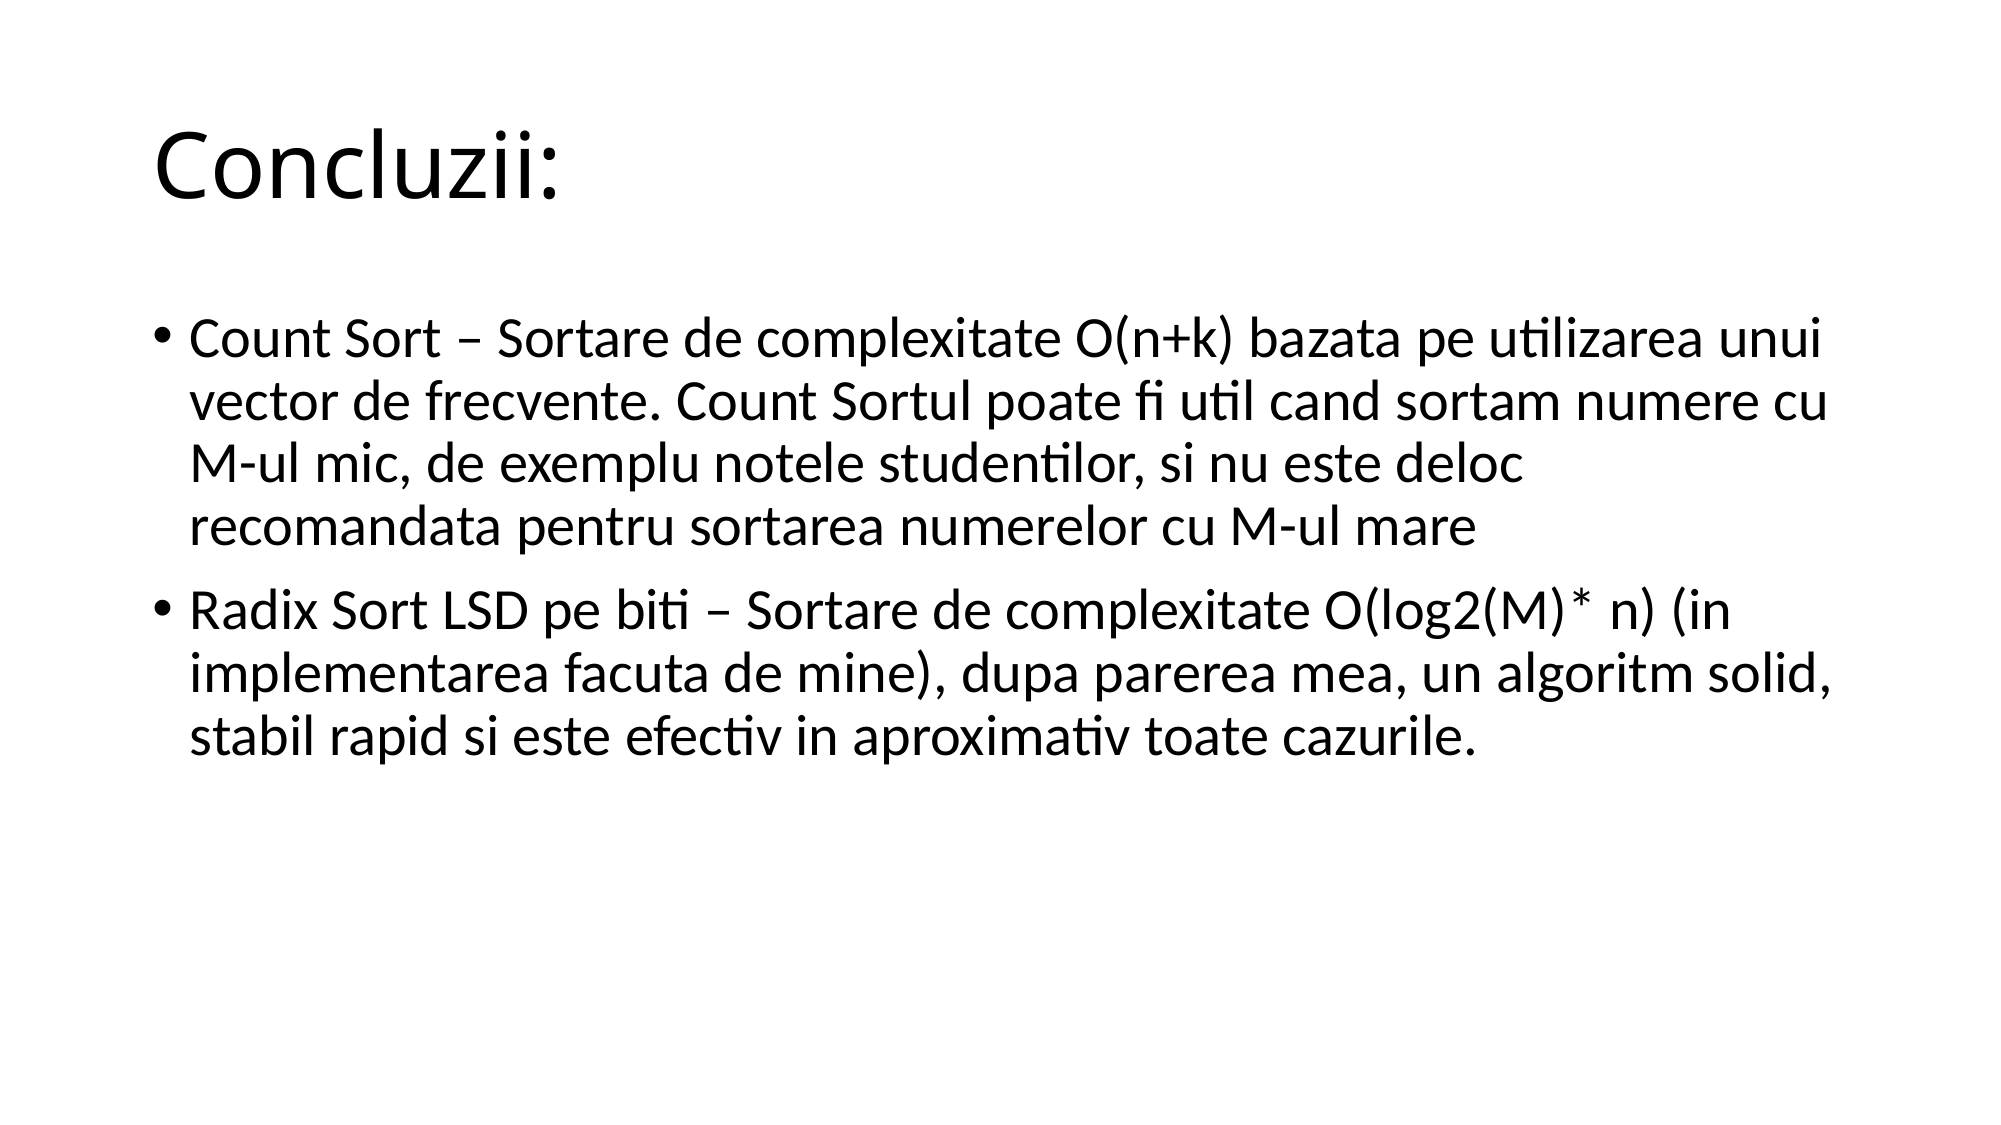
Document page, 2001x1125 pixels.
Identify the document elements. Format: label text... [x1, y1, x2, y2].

list Count Sort – Sortare de complexitate O(n+k) bazata pe utilizarea unui vector de frecvente. Count Sortul poate fi util cand sortam numere cu M-ul mic, de exemplu notele studentilor, si nu este deloc recomandata pentru sortarea numerelor cu M-ul mare Radix Sort LSD pe biti – Sortare de complexitate O(log2(M)* n) (in implementarea facuta de mine), dupa parerea mea, un algoritm solid, stabil rapid si este efectiv in aproximativ toate cazurile. [137, 299, 1863, 1014]
title Concluzii: [137, 59, 1863, 278]
